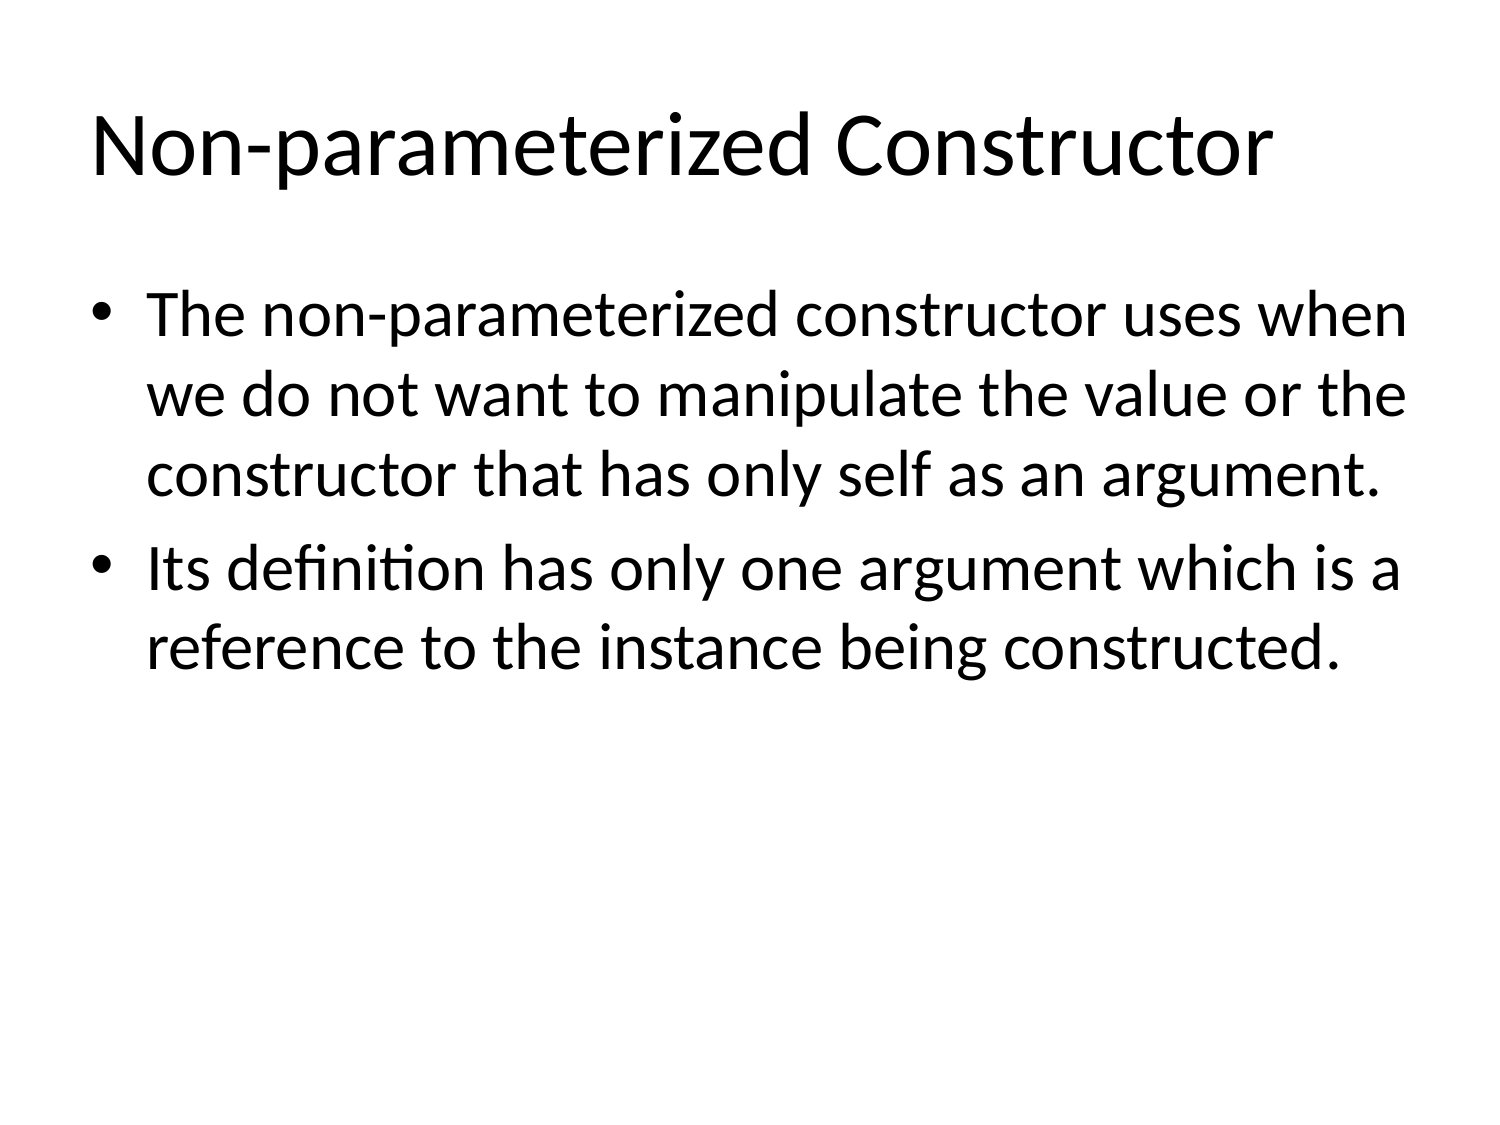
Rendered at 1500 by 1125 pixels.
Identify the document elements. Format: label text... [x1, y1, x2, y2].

title Non-parameterized Constructor [75, 45, 1425, 233]
list The non-parameterized constructor uses when we do not want to manipulate the value or the constructor that has only self as an argument. Its definition has only one argument which is a reference to the instance being constructed. [75, 262, 1425, 1005]
